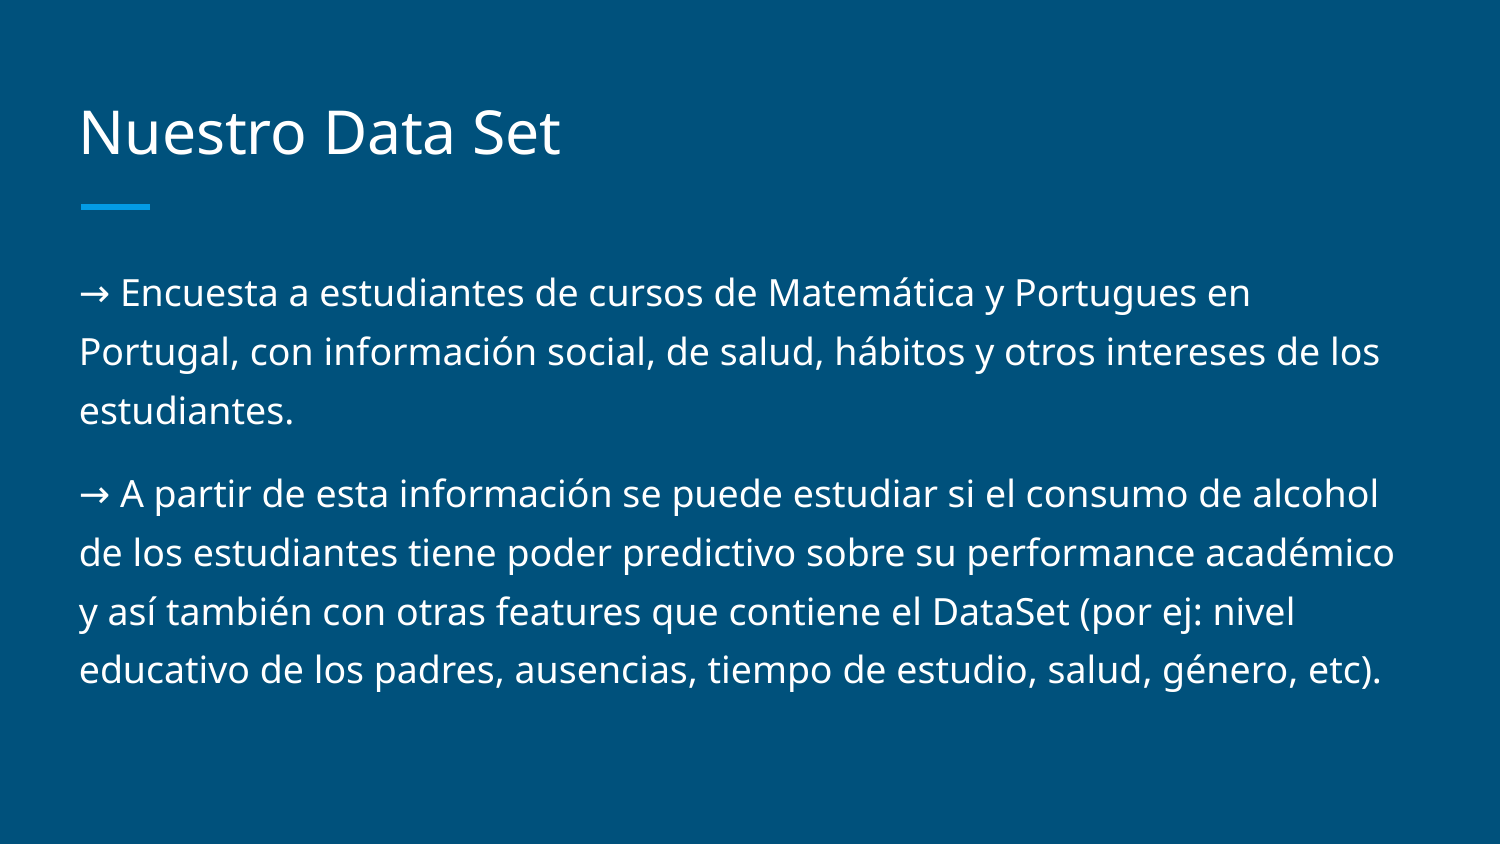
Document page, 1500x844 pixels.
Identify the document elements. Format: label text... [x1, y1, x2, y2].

title Nuestro Data Set [63, 75, 1437, 188]
list → Encuesta a estudiantes de cursos de Matemática y Portugues en Portugal, con información social, de salud, hábitos y otros intereses de los estudiantes. → A partir de esta información se puede estudiar si el consumo de alcohol de los estudiantes tiene poder predictivo sobre su performance académico y así también con otras features que contiene el DataSet (por ej: nivel educativo de los padres, ausencias, tiempo de estudio, salud, género, etc). [63, 244, 1437, 750]
